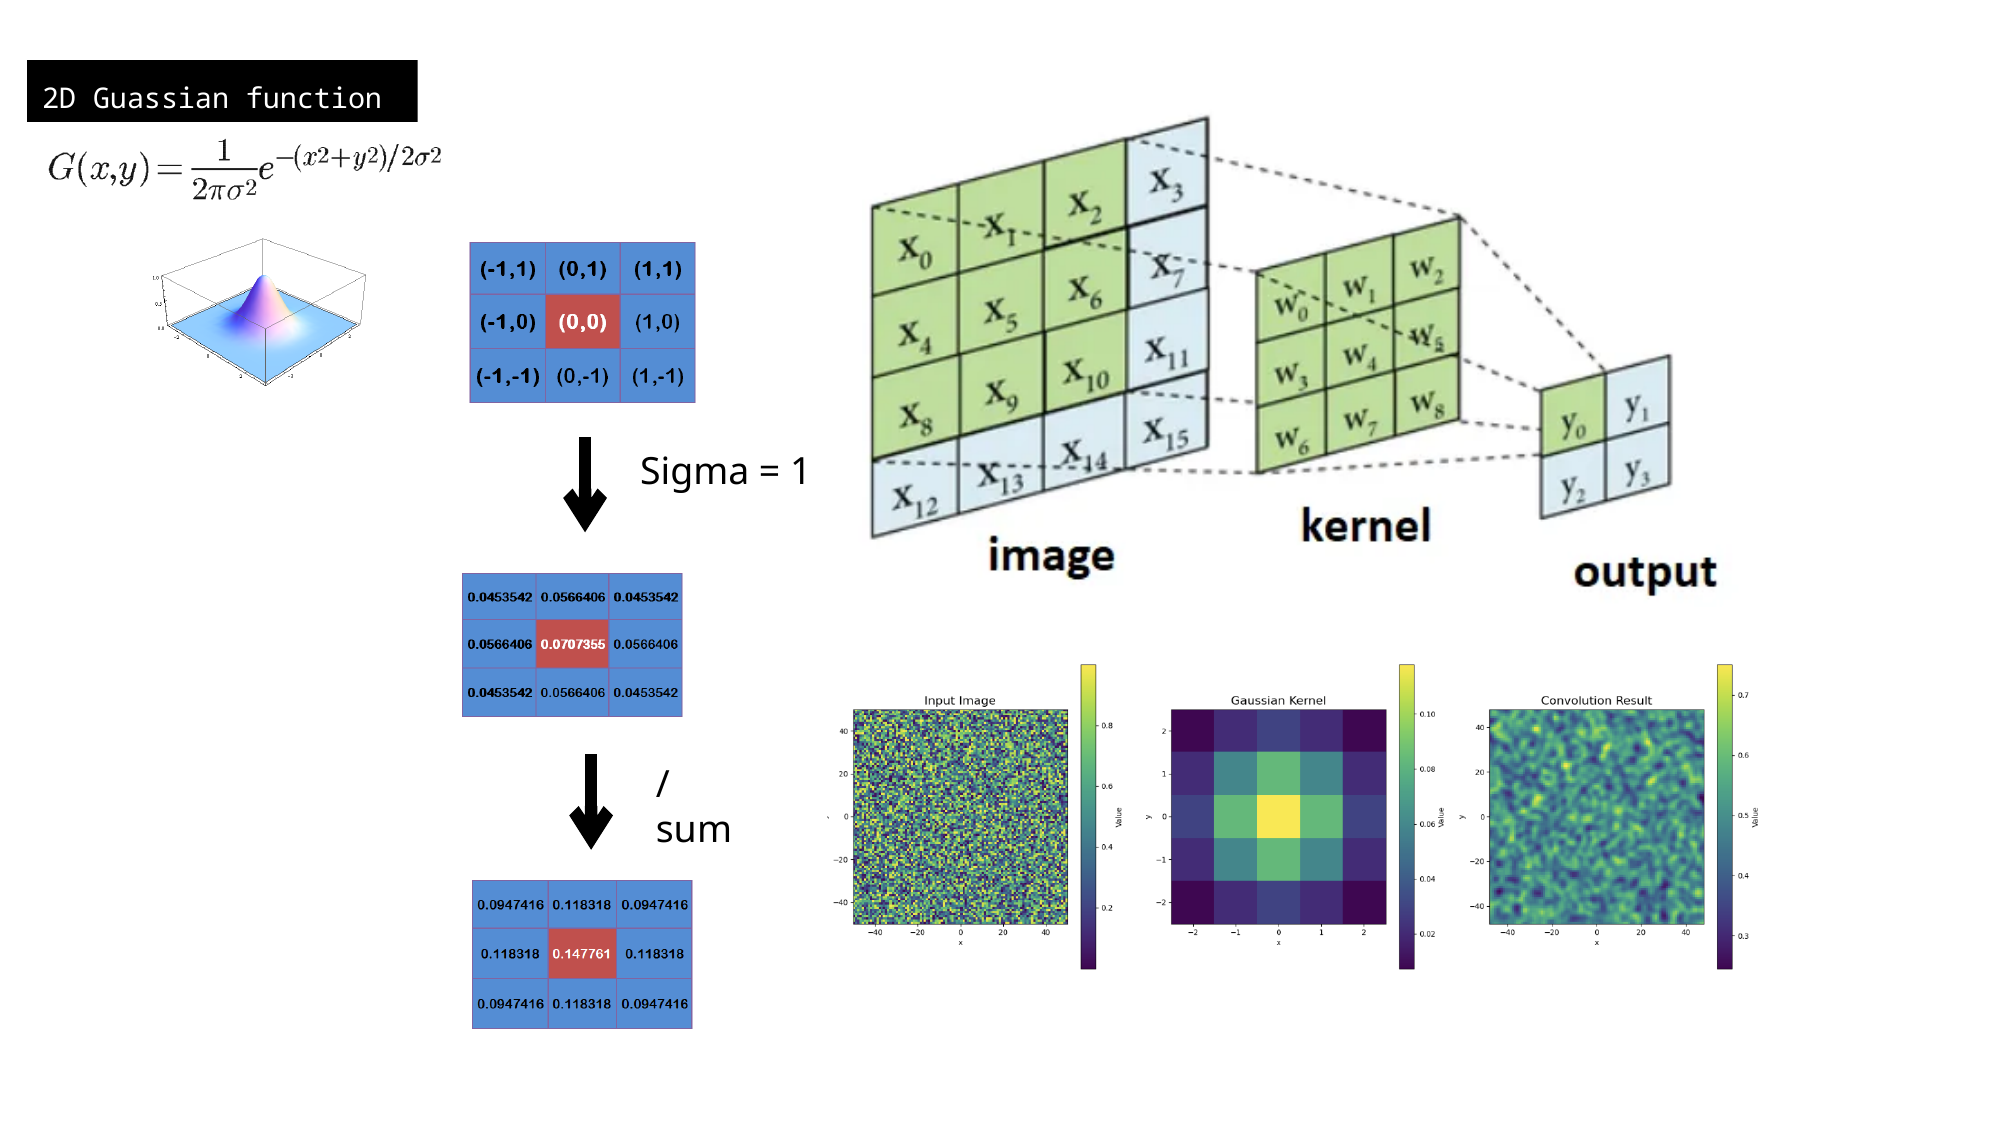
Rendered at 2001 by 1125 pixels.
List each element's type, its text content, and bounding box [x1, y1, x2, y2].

picture [48, 137, 442, 201]
text_box 2D Guassian function [27, 60, 418, 122]
picture [804, 91, 1770, 636]
picture [449, 228, 714, 419]
text_box Sigma = 1.5 [625, 439, 804, 500]
picture [151, 228, 366, 396]
text_box /sum [641, 752, 760, 858]
picture [449, 560, 701, 734]
picture [460, 870, 707, 1044]
picture [826, 656, 1773, 985]
